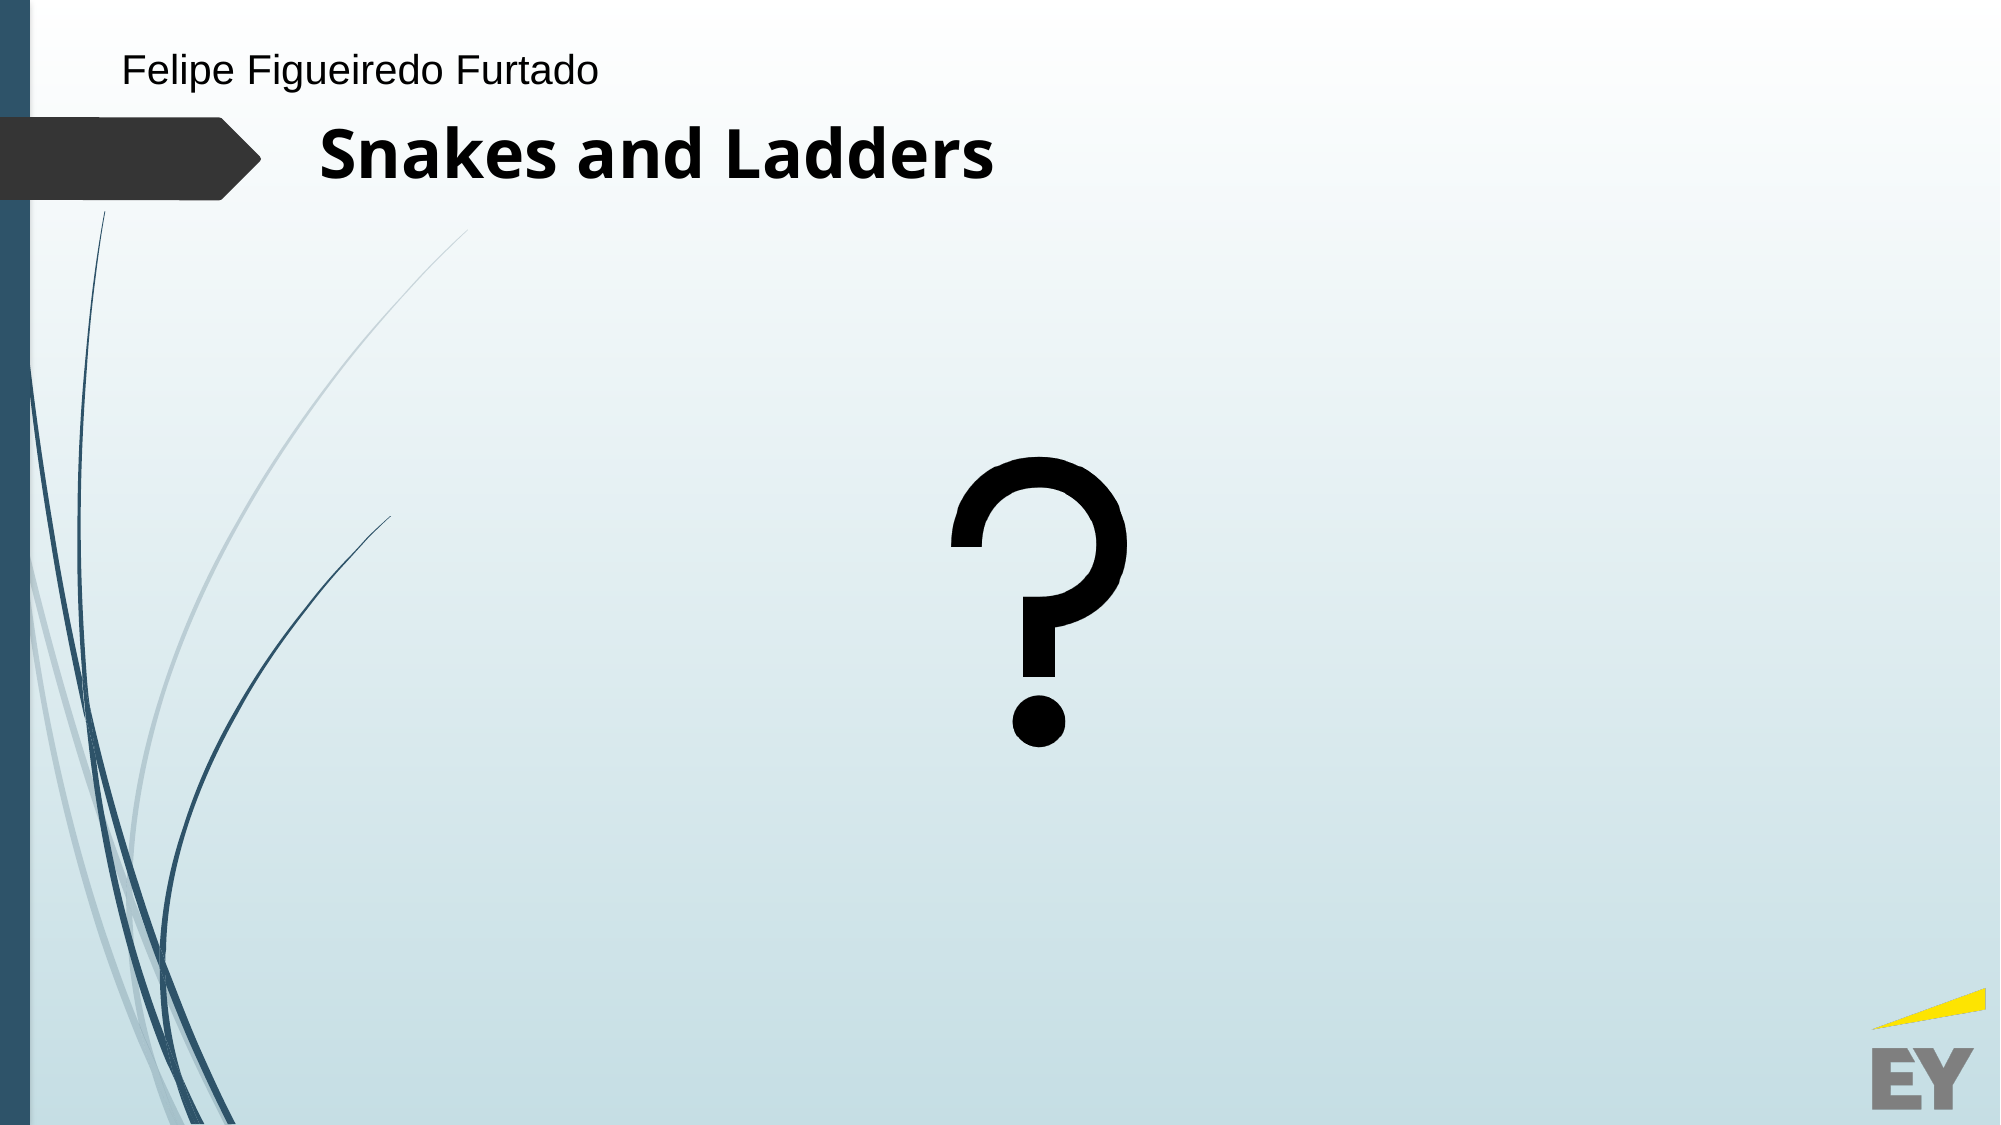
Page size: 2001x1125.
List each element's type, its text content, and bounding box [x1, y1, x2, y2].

text_box Felipe Figueiredo Furtado [106, 35, 615, 100]
picture [1870, 988, 1991, 1115]
title Snakes and Ladders [304, 102, 1074, 219]
picture [850, 413, 1228, 790]
